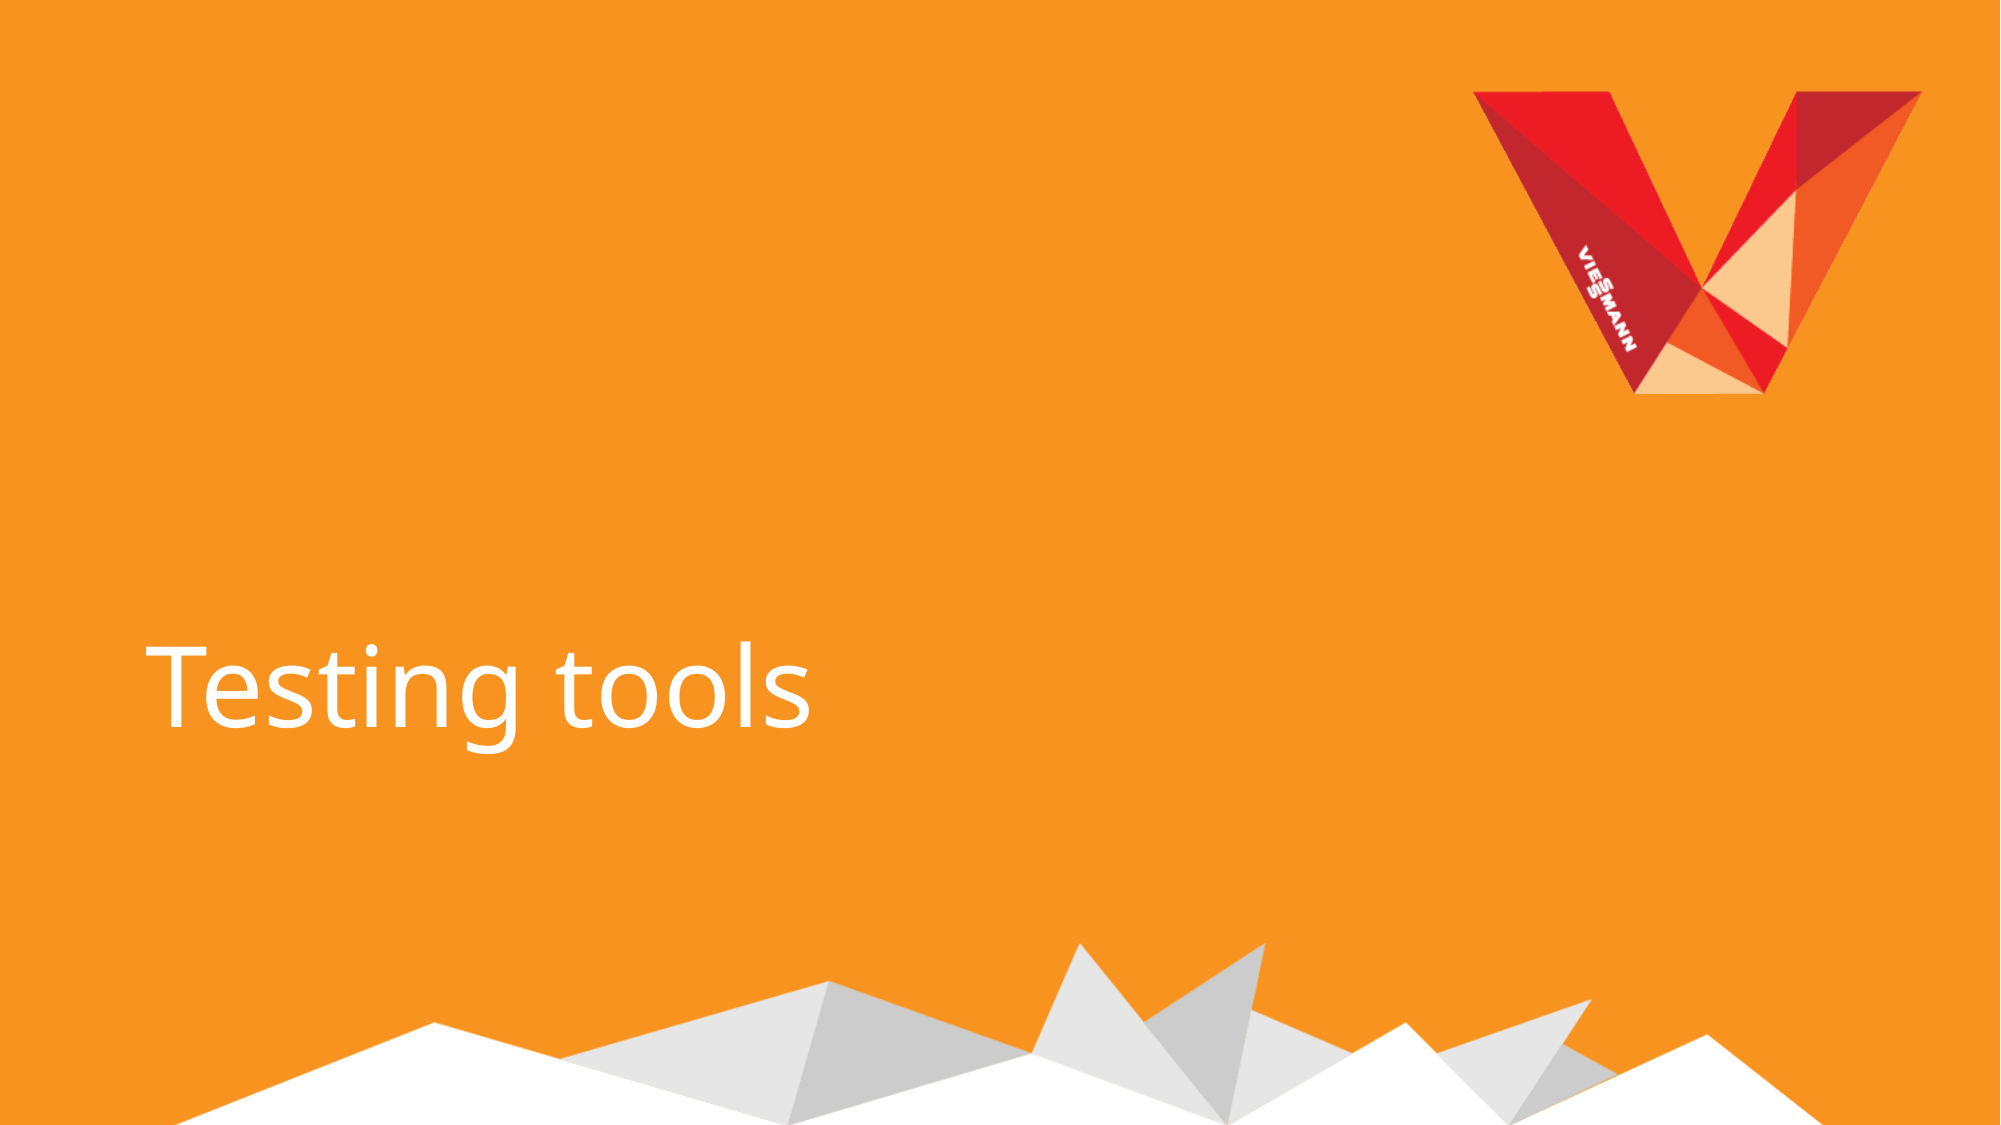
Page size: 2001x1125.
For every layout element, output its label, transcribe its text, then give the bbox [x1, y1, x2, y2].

picture [173, 943, 1824, 1125]
picture [1473, 91, 1923, 394]
title Testing tools [130, 280, 1526, 760]
